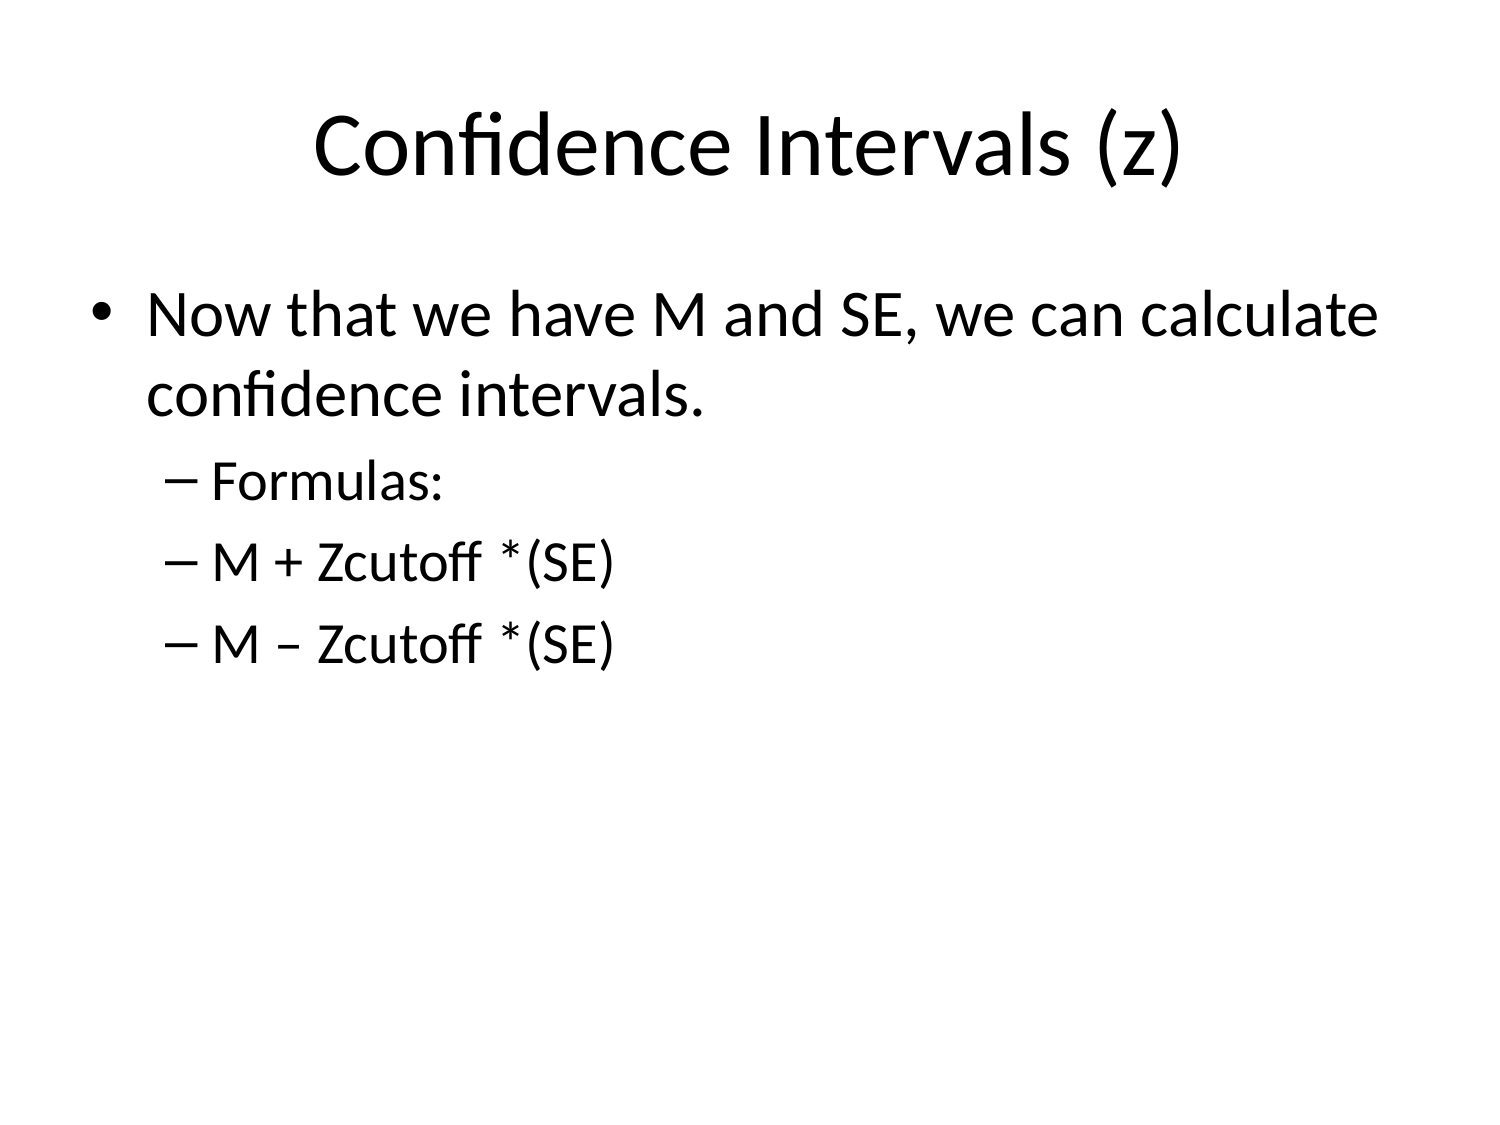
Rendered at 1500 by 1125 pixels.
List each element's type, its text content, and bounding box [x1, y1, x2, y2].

title Confidence Intervals (z) [75, 45, 1425, 233]
list Now that we have M and SE, we can calculate confidence intervals. Formulas: M + Zcutoff *(SE) M – Zcutoff *(SE) [75, 262, 1425, 1005]
